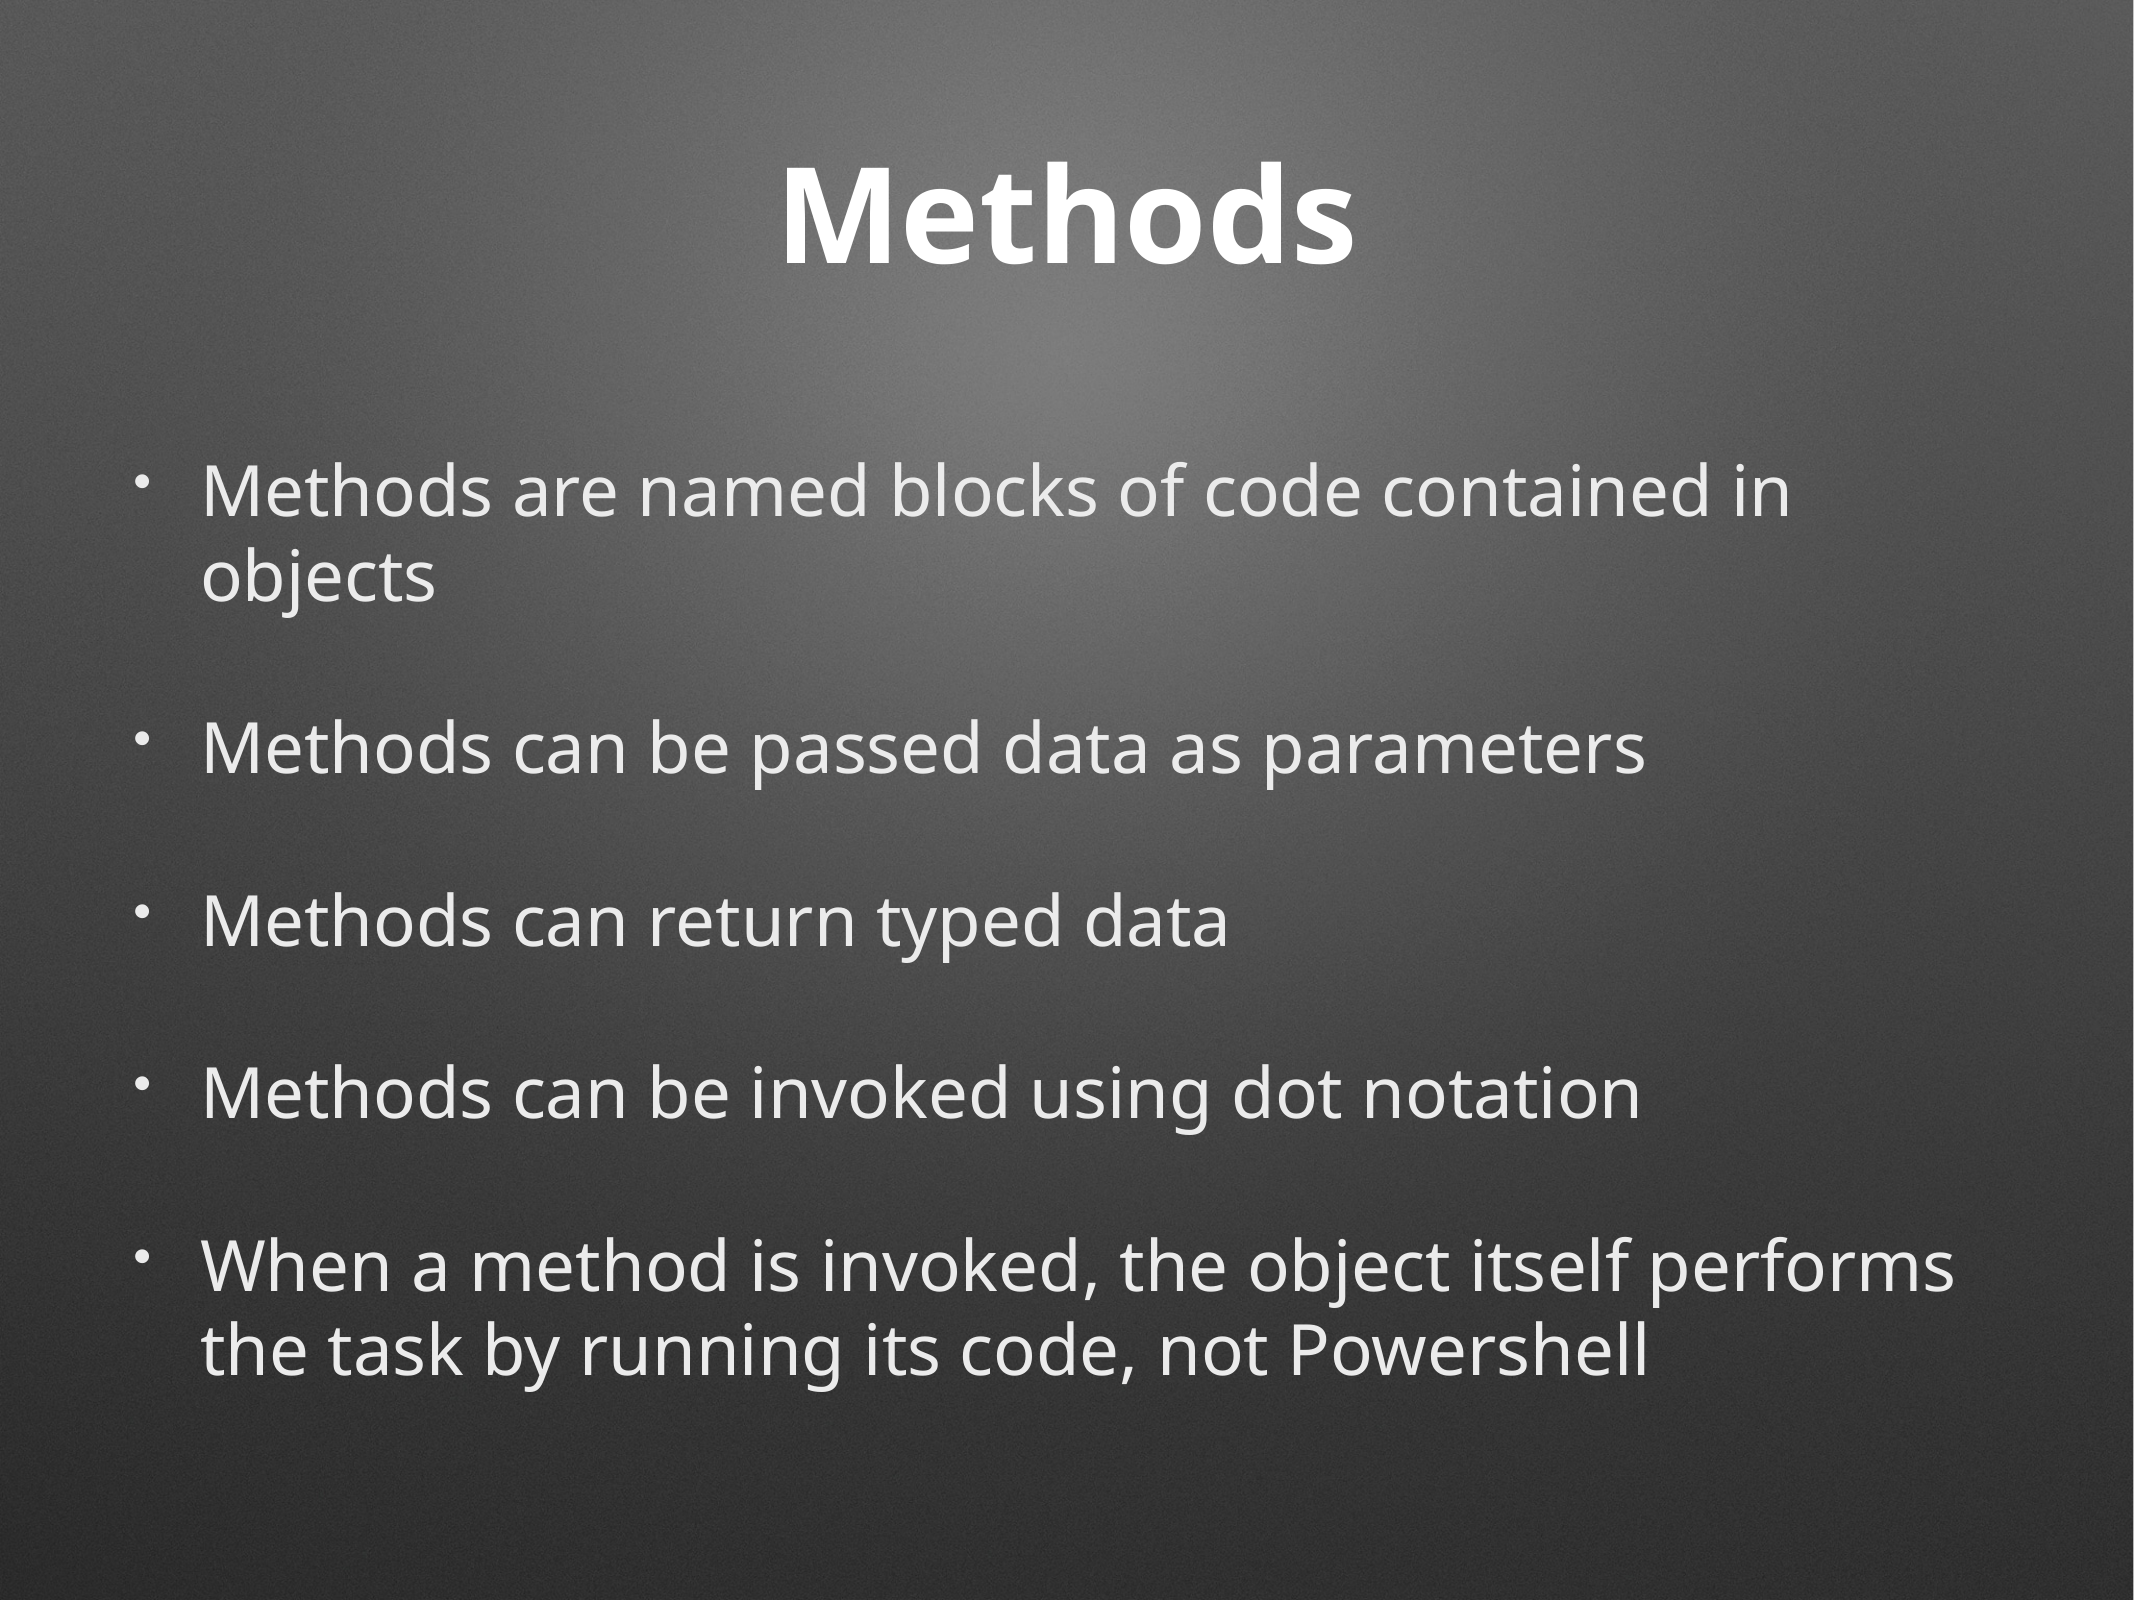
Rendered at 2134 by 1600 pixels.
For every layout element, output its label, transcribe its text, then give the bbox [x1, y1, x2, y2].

list Methods are named blocks of code contained in objects Methods can be passed data as parameters Methods can return typed data Methods can be invoked using dot notation When a method is invoked, the object itself performs the task by running its code, not Powershell [124, 395, 2009, 1441]
picture [0, 0, 2134, 1600]
title Methods [124, 33, 2009, 387]
